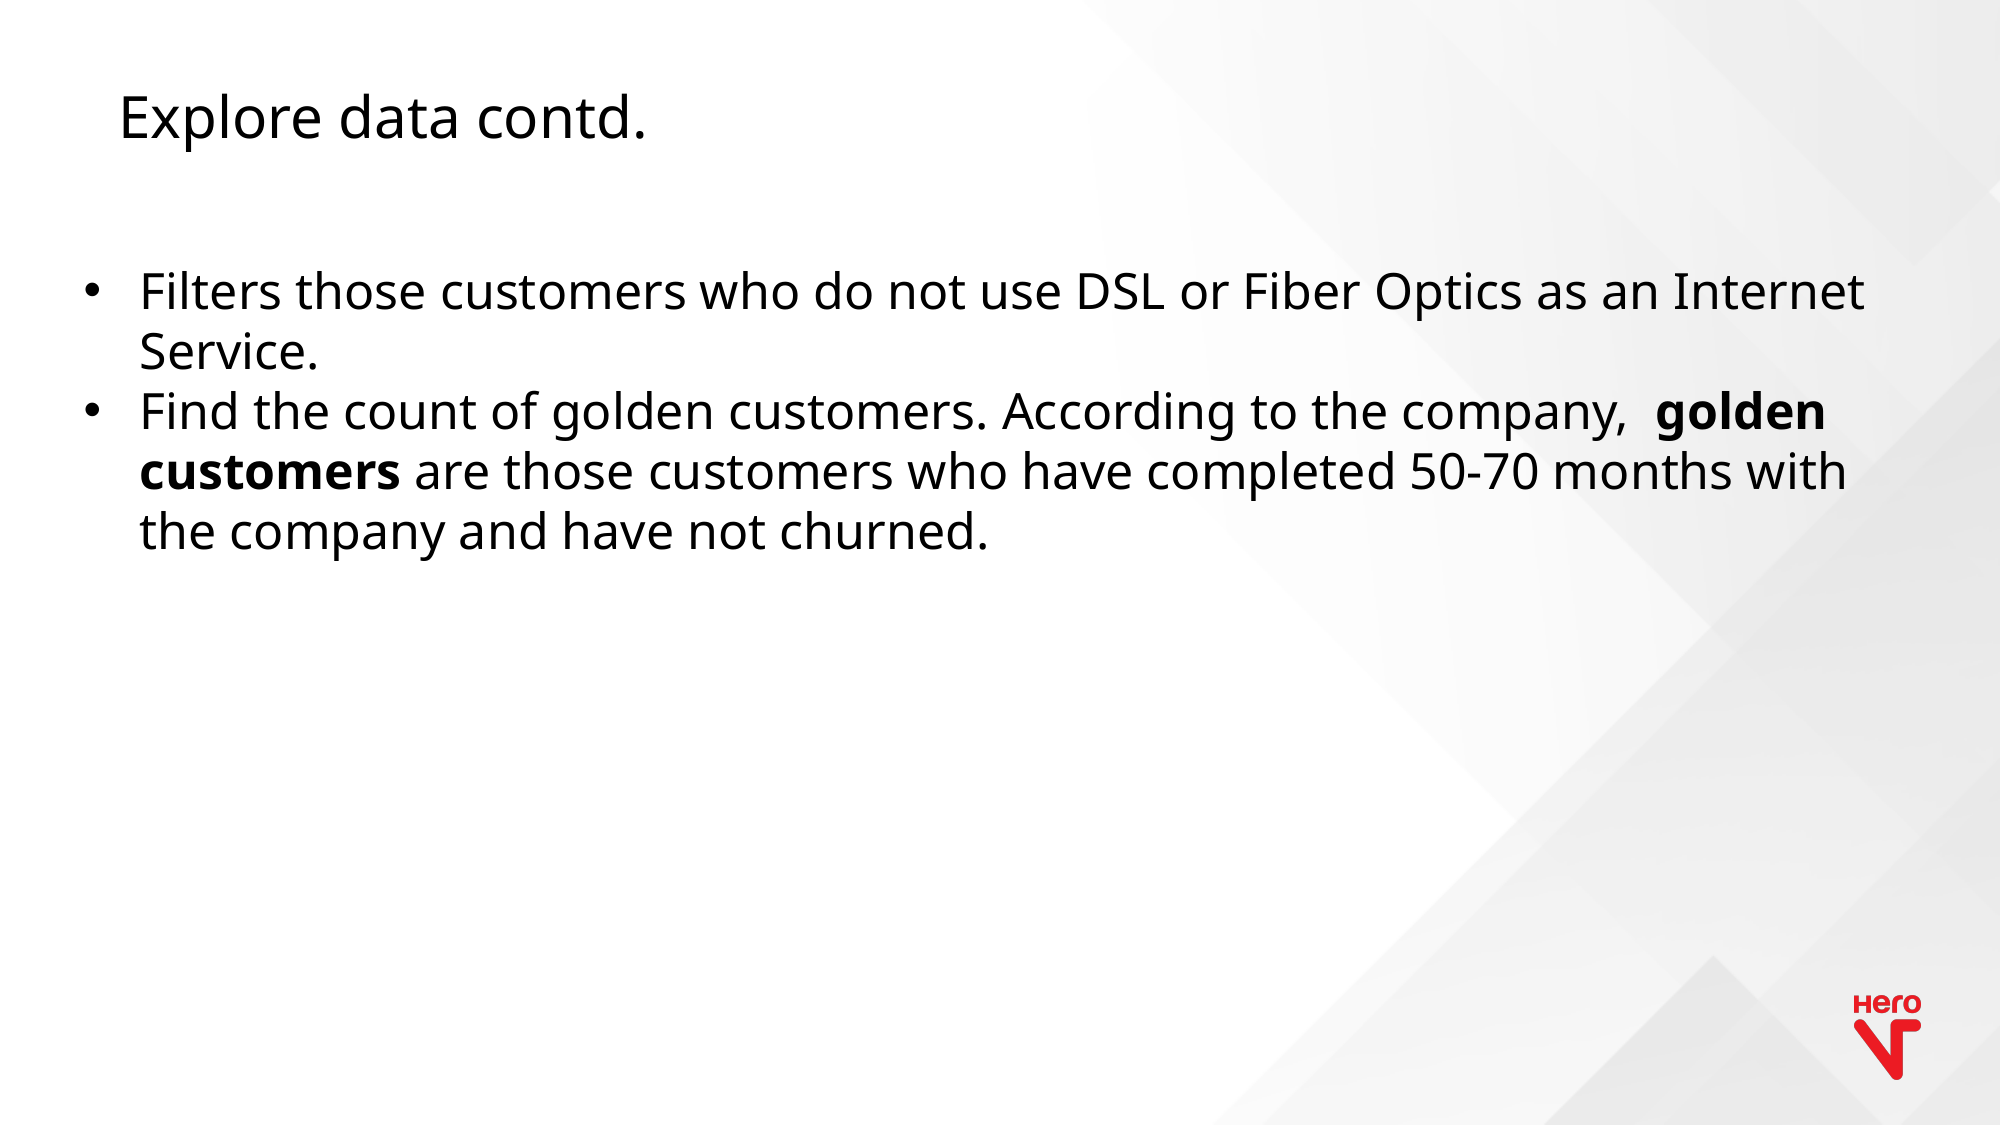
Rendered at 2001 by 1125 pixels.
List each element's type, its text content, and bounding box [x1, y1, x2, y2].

list Filters those customers who do not use DSL or Fiber Optics as an Internet Service. Find the count of golden customers. According to the company, golden customers are those customers who have completed 50-70 months with the company and have not churned. [68, 251, 1904, 902]
title Explore data contd. [103, 72, 1770, 202]
picture [1854, 995, 1921, 1080]
